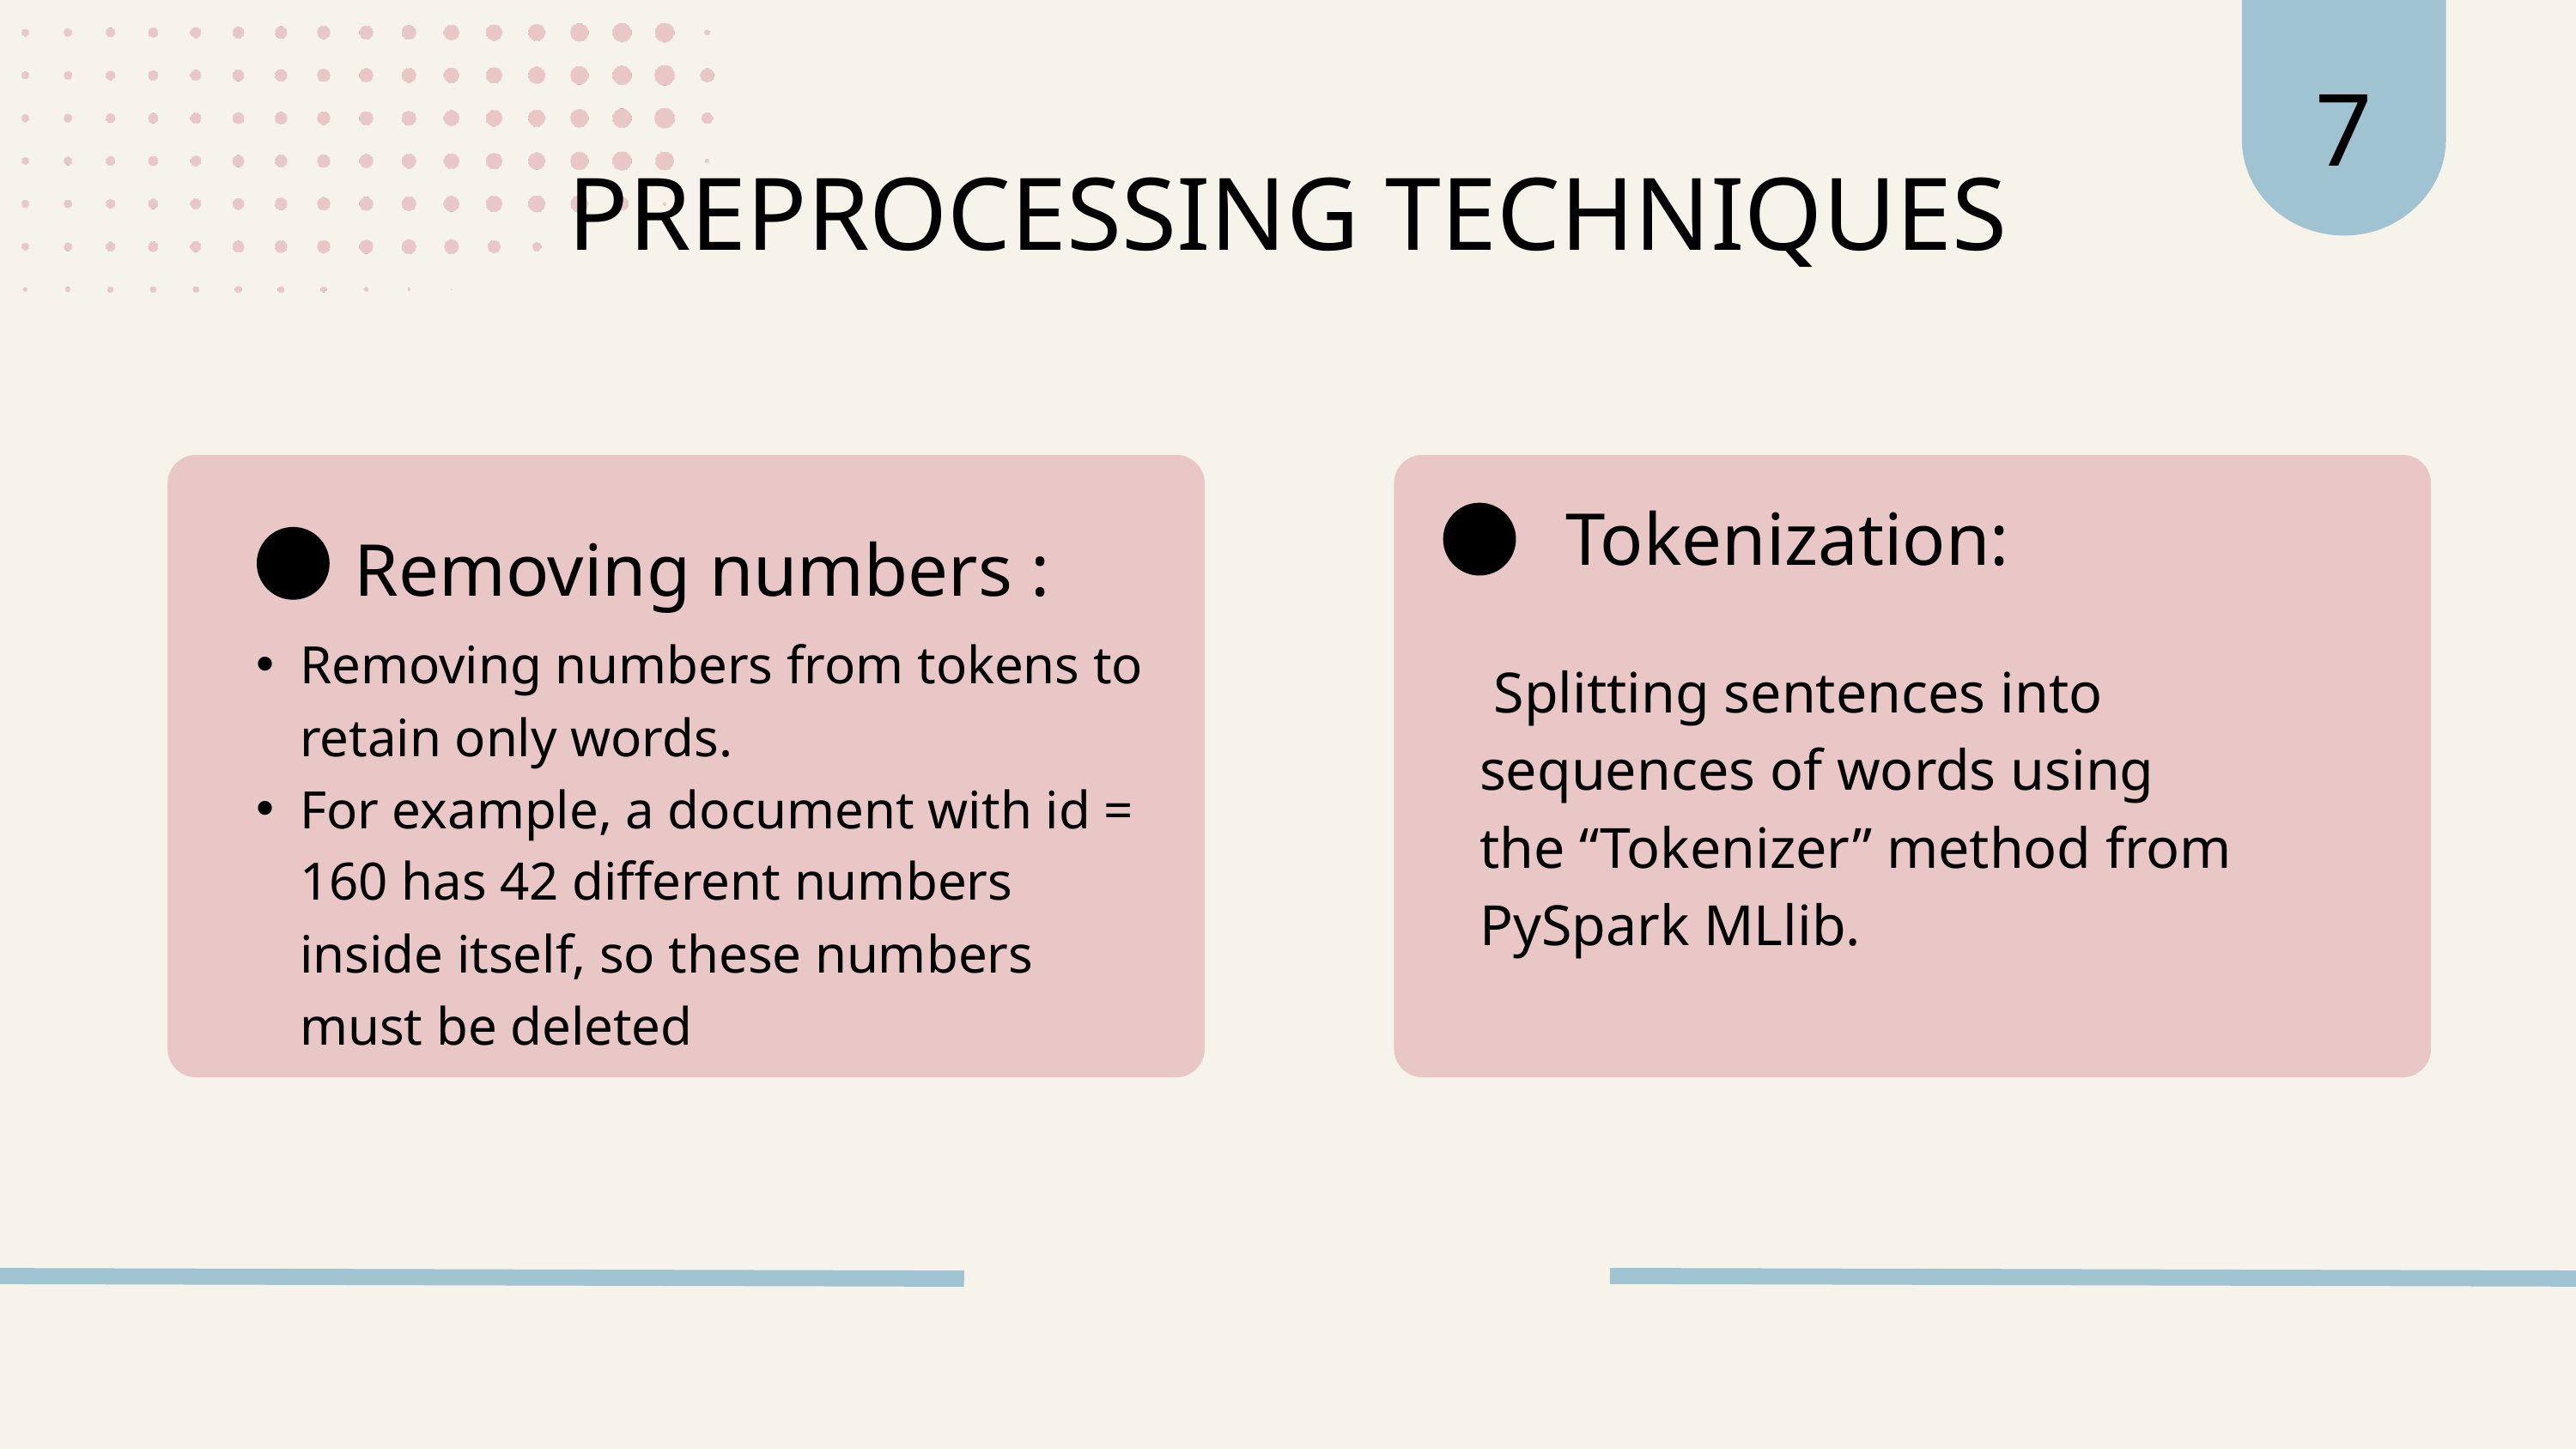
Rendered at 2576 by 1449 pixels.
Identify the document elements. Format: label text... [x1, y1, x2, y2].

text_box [167, 454, 1206, 1078]
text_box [1394, 454, 2432, 1078]
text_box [2233, 0, 2455, 236]
text_box [0, 0, 714, 293]
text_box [1443, 502, 1516, 576]
text_box PREPROCESSING TECHNIQUES [144, 130, 2432, 270]
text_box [256, 526, 331, 600]
